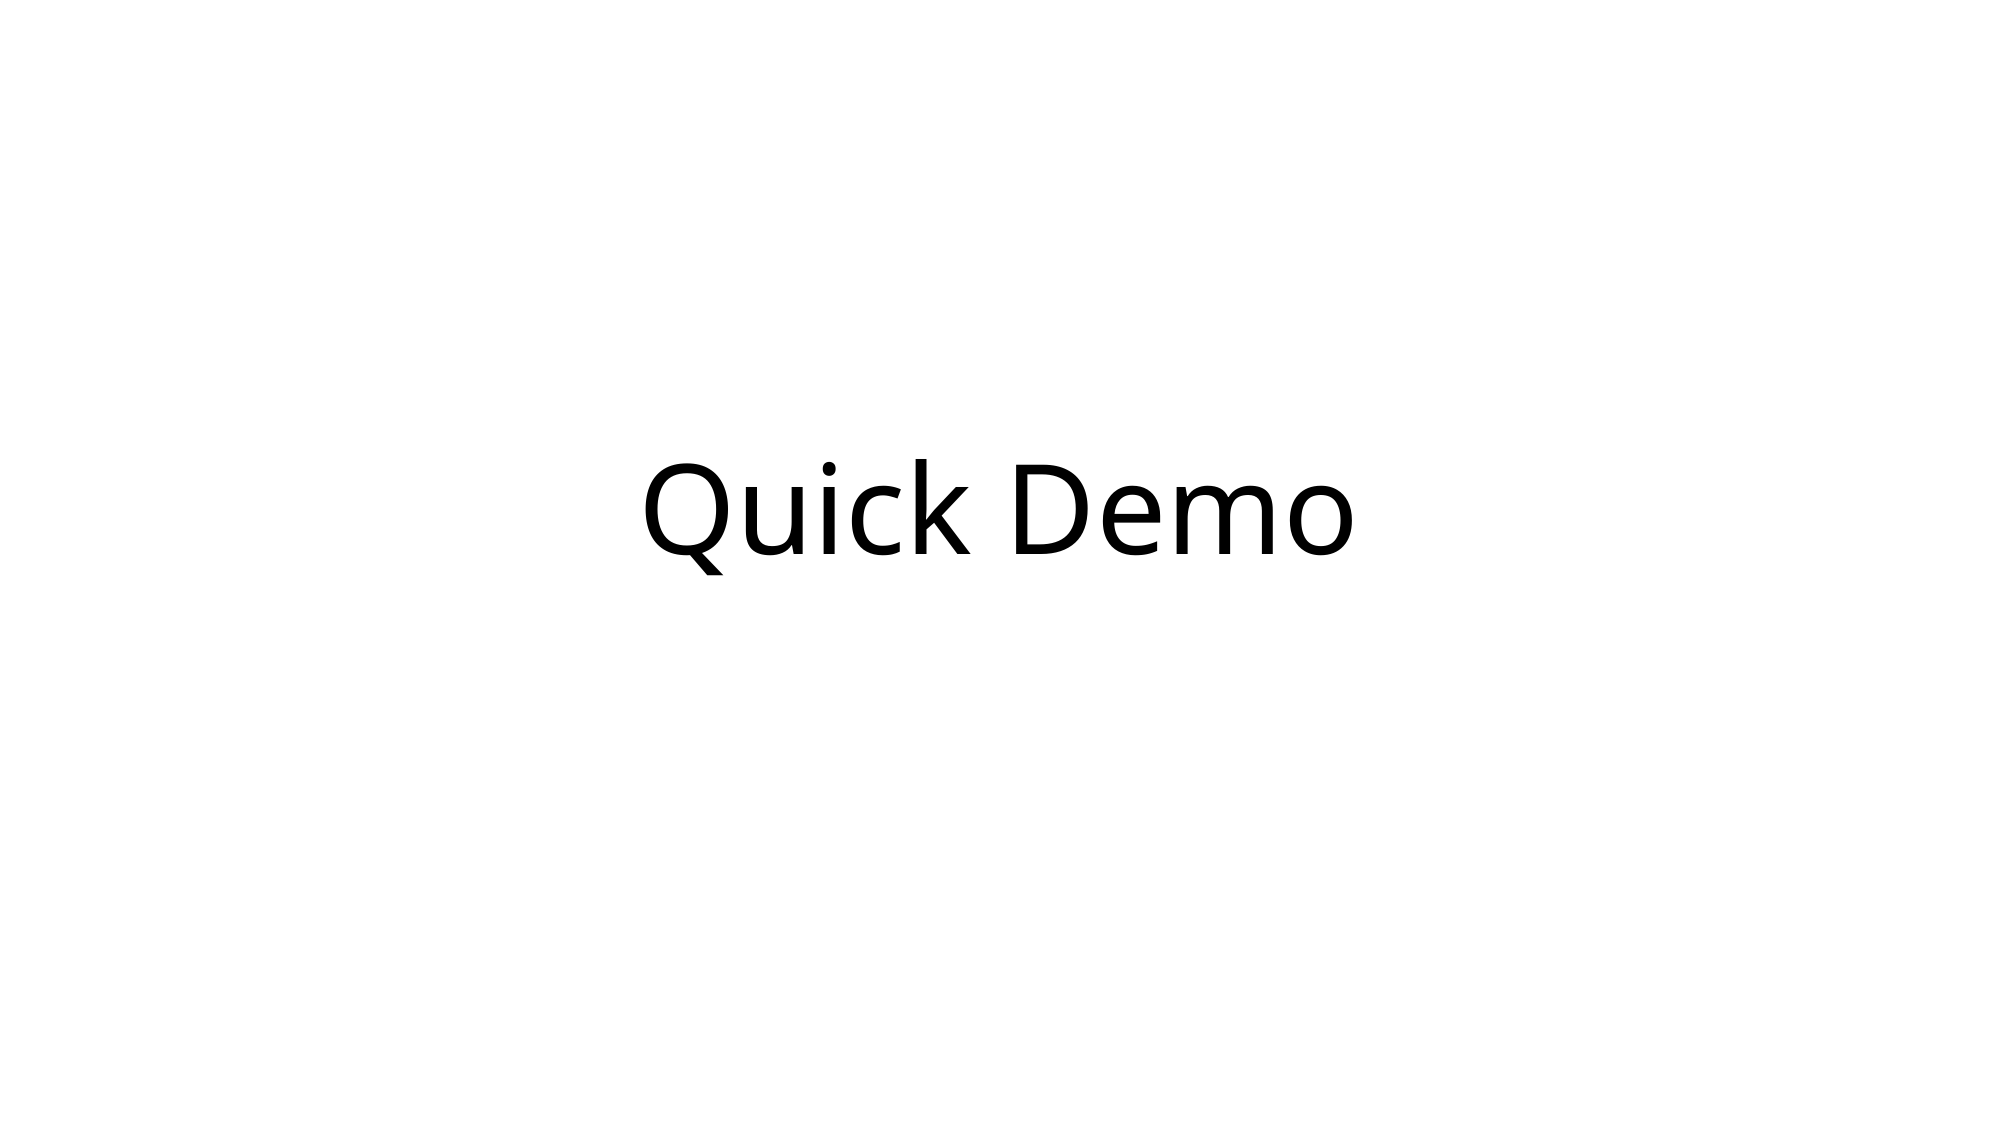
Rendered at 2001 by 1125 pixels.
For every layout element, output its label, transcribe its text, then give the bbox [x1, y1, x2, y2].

title Quick Demo [136, 280, 1862, 749]
